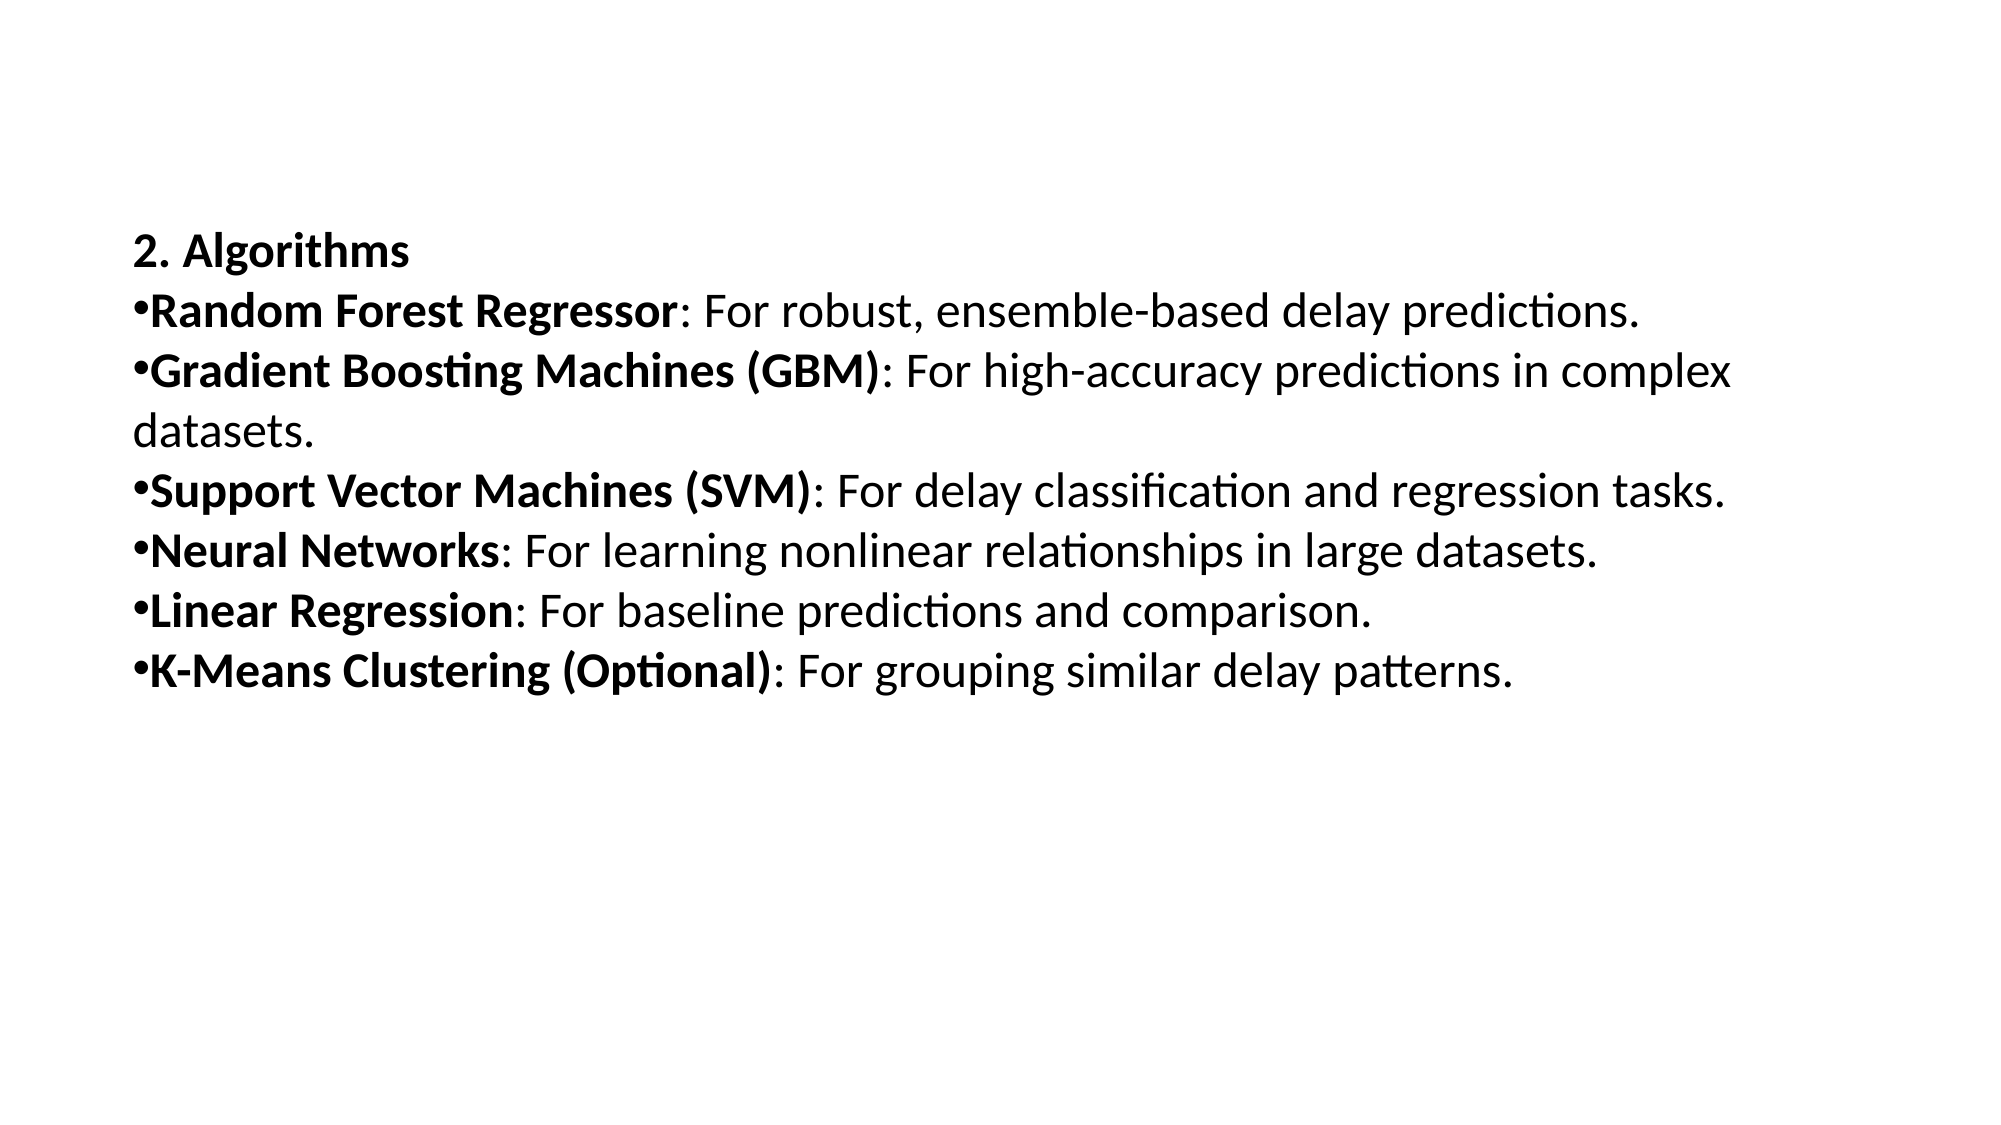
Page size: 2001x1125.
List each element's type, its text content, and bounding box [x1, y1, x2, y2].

text_box 2. Algorithms Random Forest Regressor: For robust, ensemble-based delay predictions. Gradient Boosting Machines (GBM): For high-accuracy predictions in complex datasets. Support Vector Machines (SVM): For delay classification and regression tasks. Neural Networks: For learning nonlinear relationships in large datasets. Linear Regression: For baseline predictions and comparison. K-Means Clustering (Optional): For grouping similar delay patterns. [117, 210, 1883, 705]
